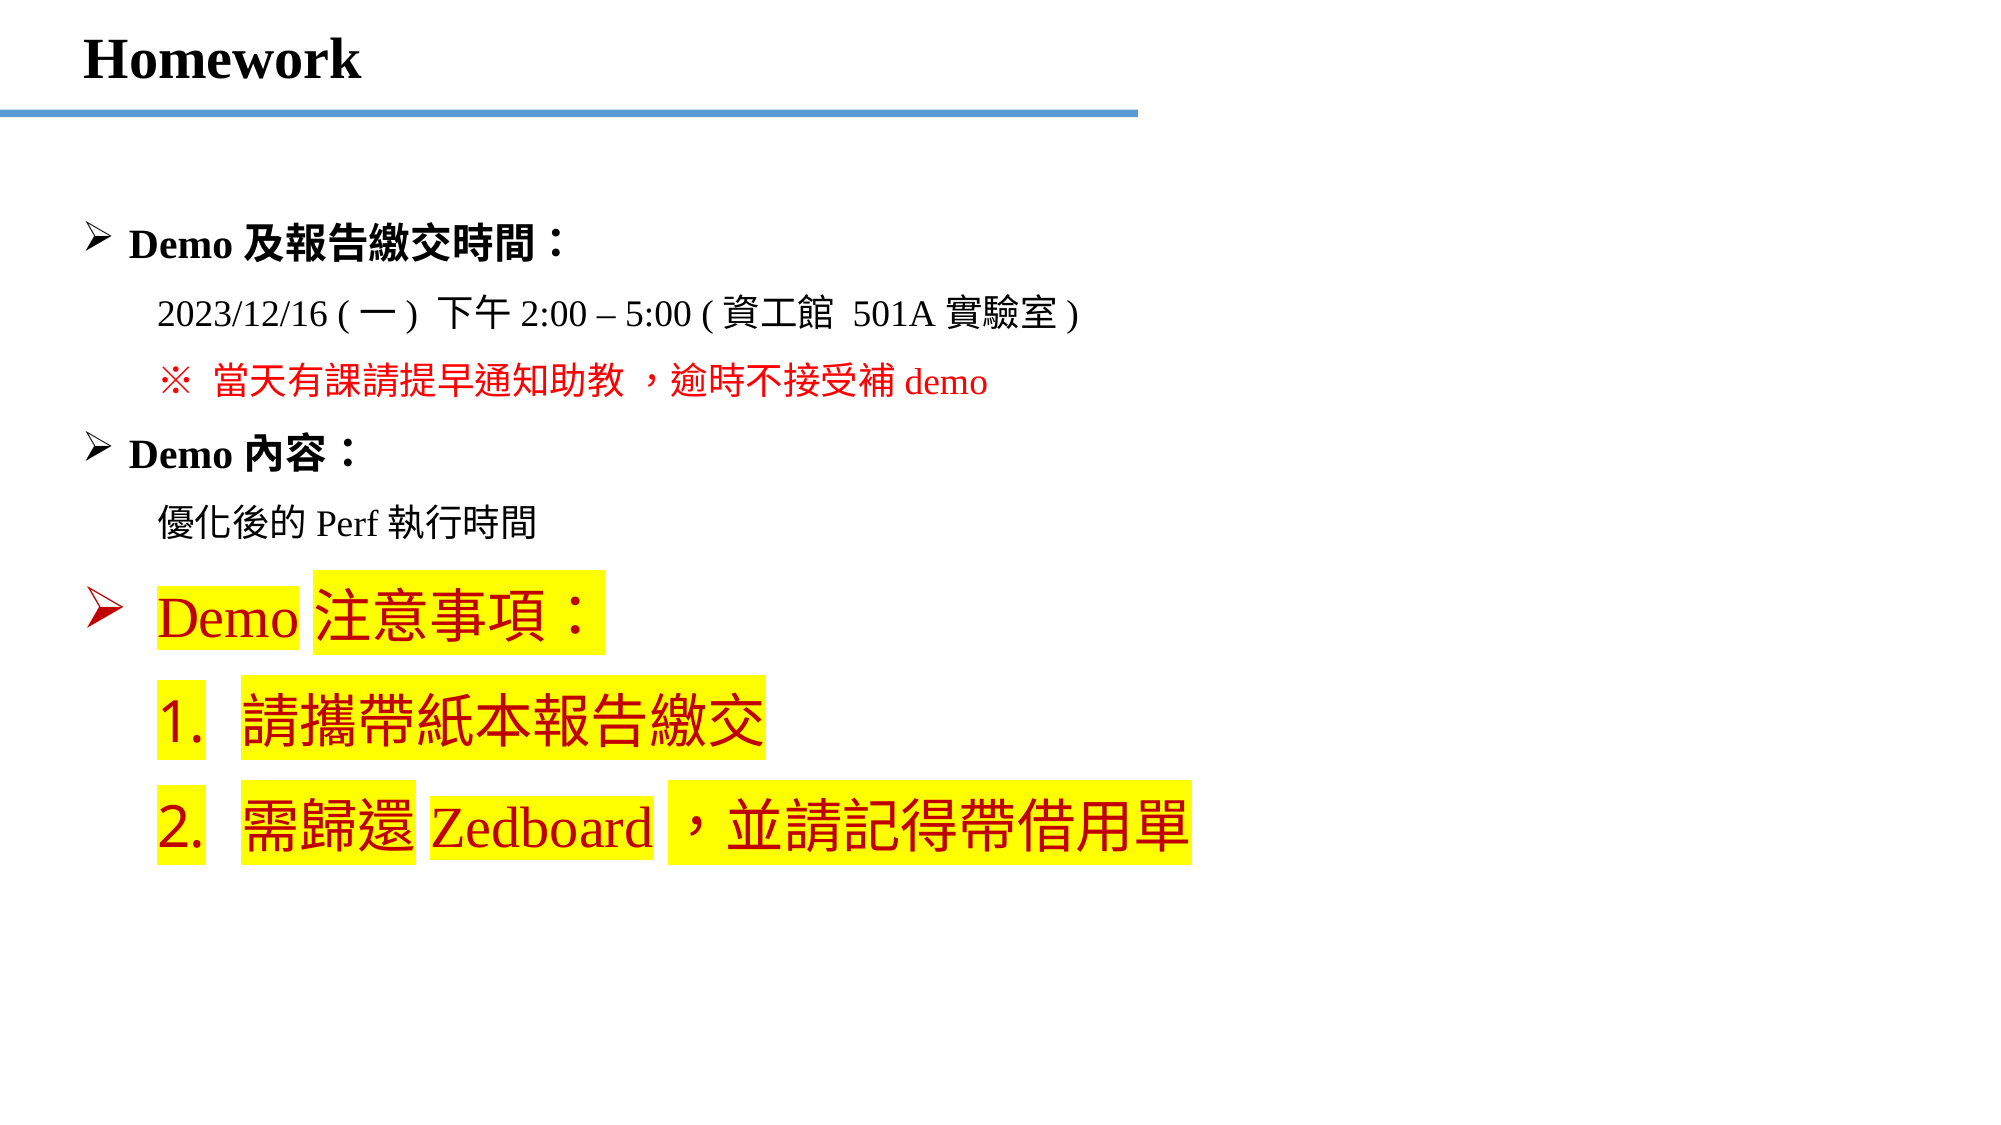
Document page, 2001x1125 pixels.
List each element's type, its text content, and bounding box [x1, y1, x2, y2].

text_box Demo及報告繳交時間： 2023/12/16 (一) 下午2:00 – 5:00 (資工館 501A實驗室) ※ 當天有課請提早通知助教 ，逾時不接受補demo Demo內容： 優化後的Perf執行時間 Demo注意事項： 請攜帶紙本報告繳交 需歸還Zedboard，並請記得帶借用單 [67, 184, 1811, 942]
text_box Homework [69, 12, 378, 98]
text_box [0, 109, 1139, 118]
